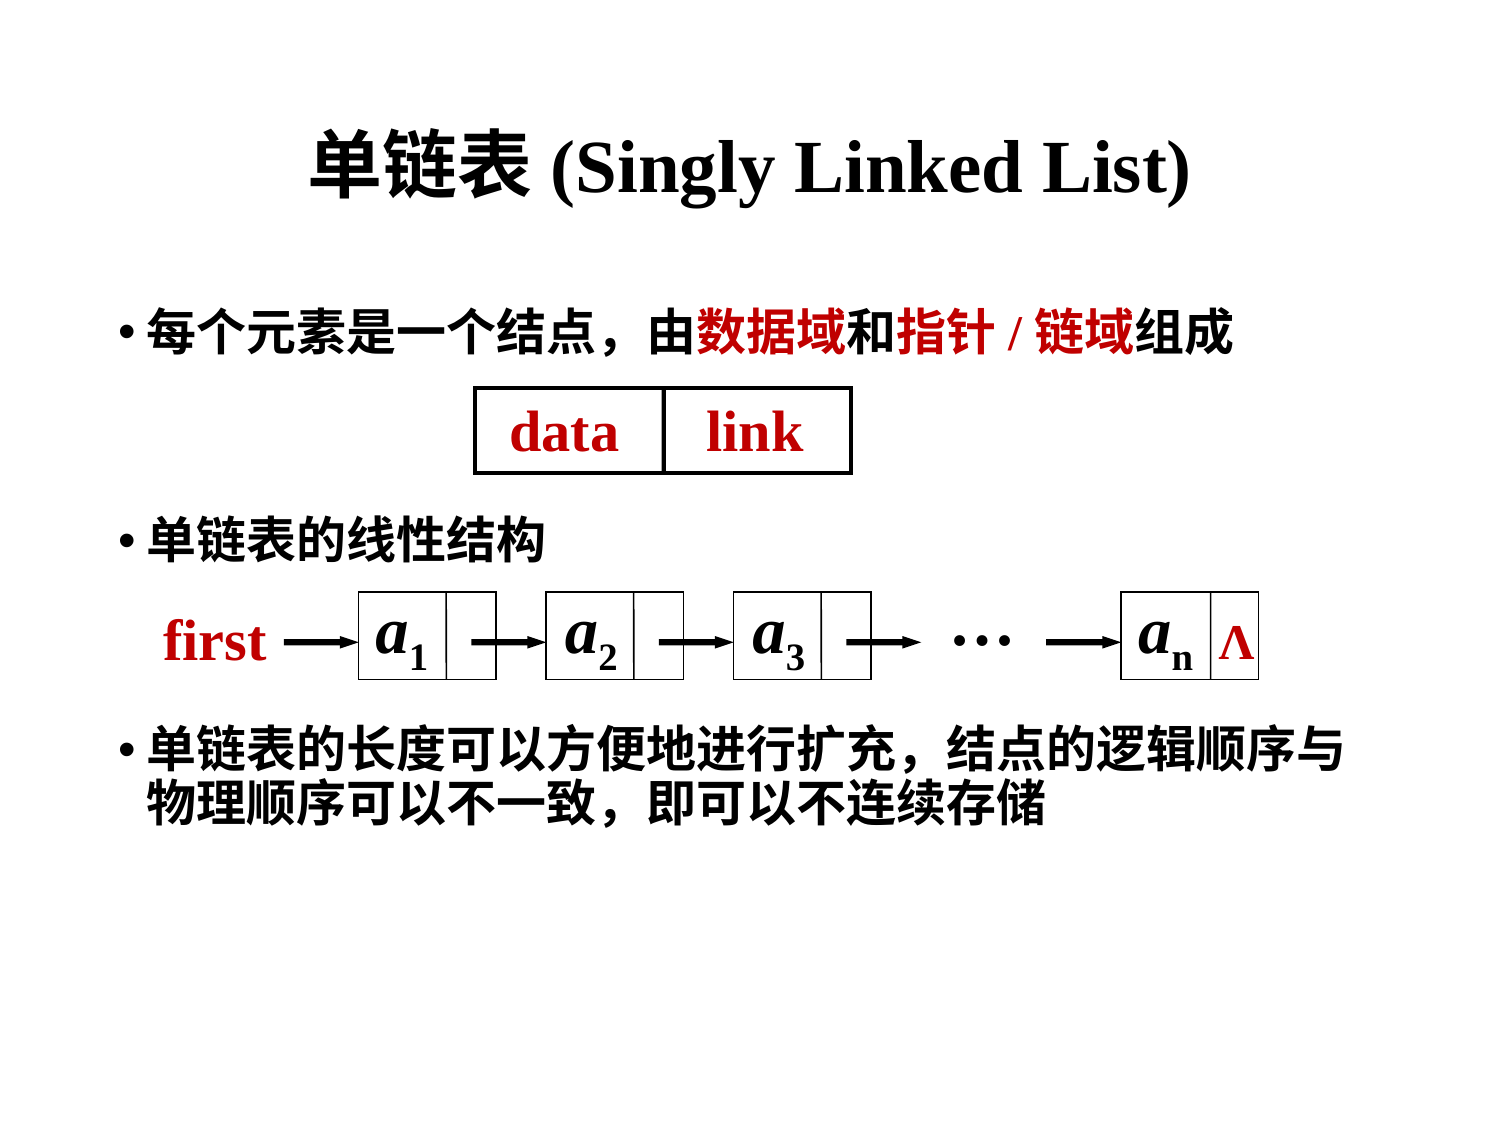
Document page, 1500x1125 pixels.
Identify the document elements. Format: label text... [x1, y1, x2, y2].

text_box … [936, 571, 1033, 666]
text_box [471, 638, 547, 647]
text_box an [1123, 579, 1209, 686]
title 单链表(Singly Linked List) [103, 59, 1397, 278]
text_box a1 [360, 579, 444, 686]
text_box [822, 592, 872, 680]
text_box [283, 638, 359, 647]
text_box a2 [550, 579, 633, 686]
text_box Λ [1211, 601, 1270, 677]
text_box [1211, 592, 1259, 601]
text_box [546, 592, 550, 680]
text_box Λ [1203, 601, 1210, 677]
text_box [846, 638, 922, 647]
text_box [447, 592, 497, 680]
text_box a3 [737, 579, 821, 686]
text_box [474, 387, 663, 473]
text_box [733, 592, 737, 680]
text_box [1046, 638, 1122, 647]
text_box data link [479, 385, 857, 471]
list 每个元素是一个结点，由数据域和指针/链域组成 单链表的线性结构 单链表的长度可以方便地进行扩充，结点的逻辑顺序与物理顺序可以不一致，即可以不连续存储 [103, 299, 1397, 1014]
text_box [658, 638, 734, 647]
text_box first [148, 594, 282, 680]
text_box [634, 592, 684, 680]
